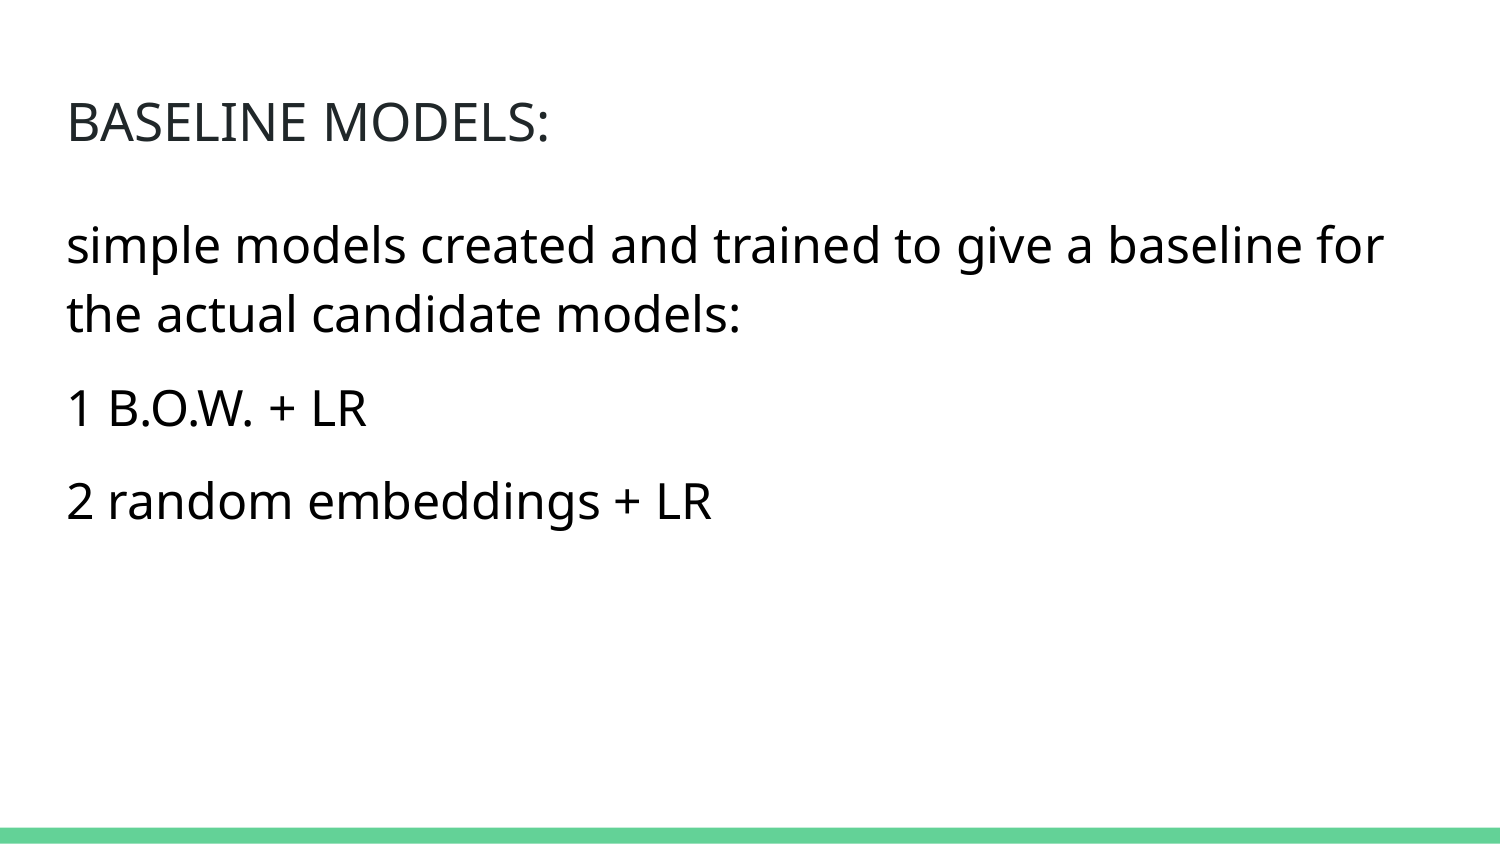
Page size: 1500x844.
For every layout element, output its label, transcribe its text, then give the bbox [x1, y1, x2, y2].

title BASELINE MODELS: [51, 72, 1449, 167]
list simple models created and trained to give a baseline for the actual candidate models: 1 B.O.W. + LR 2 random embeddings + LR [51, 189, 1449, 750]
